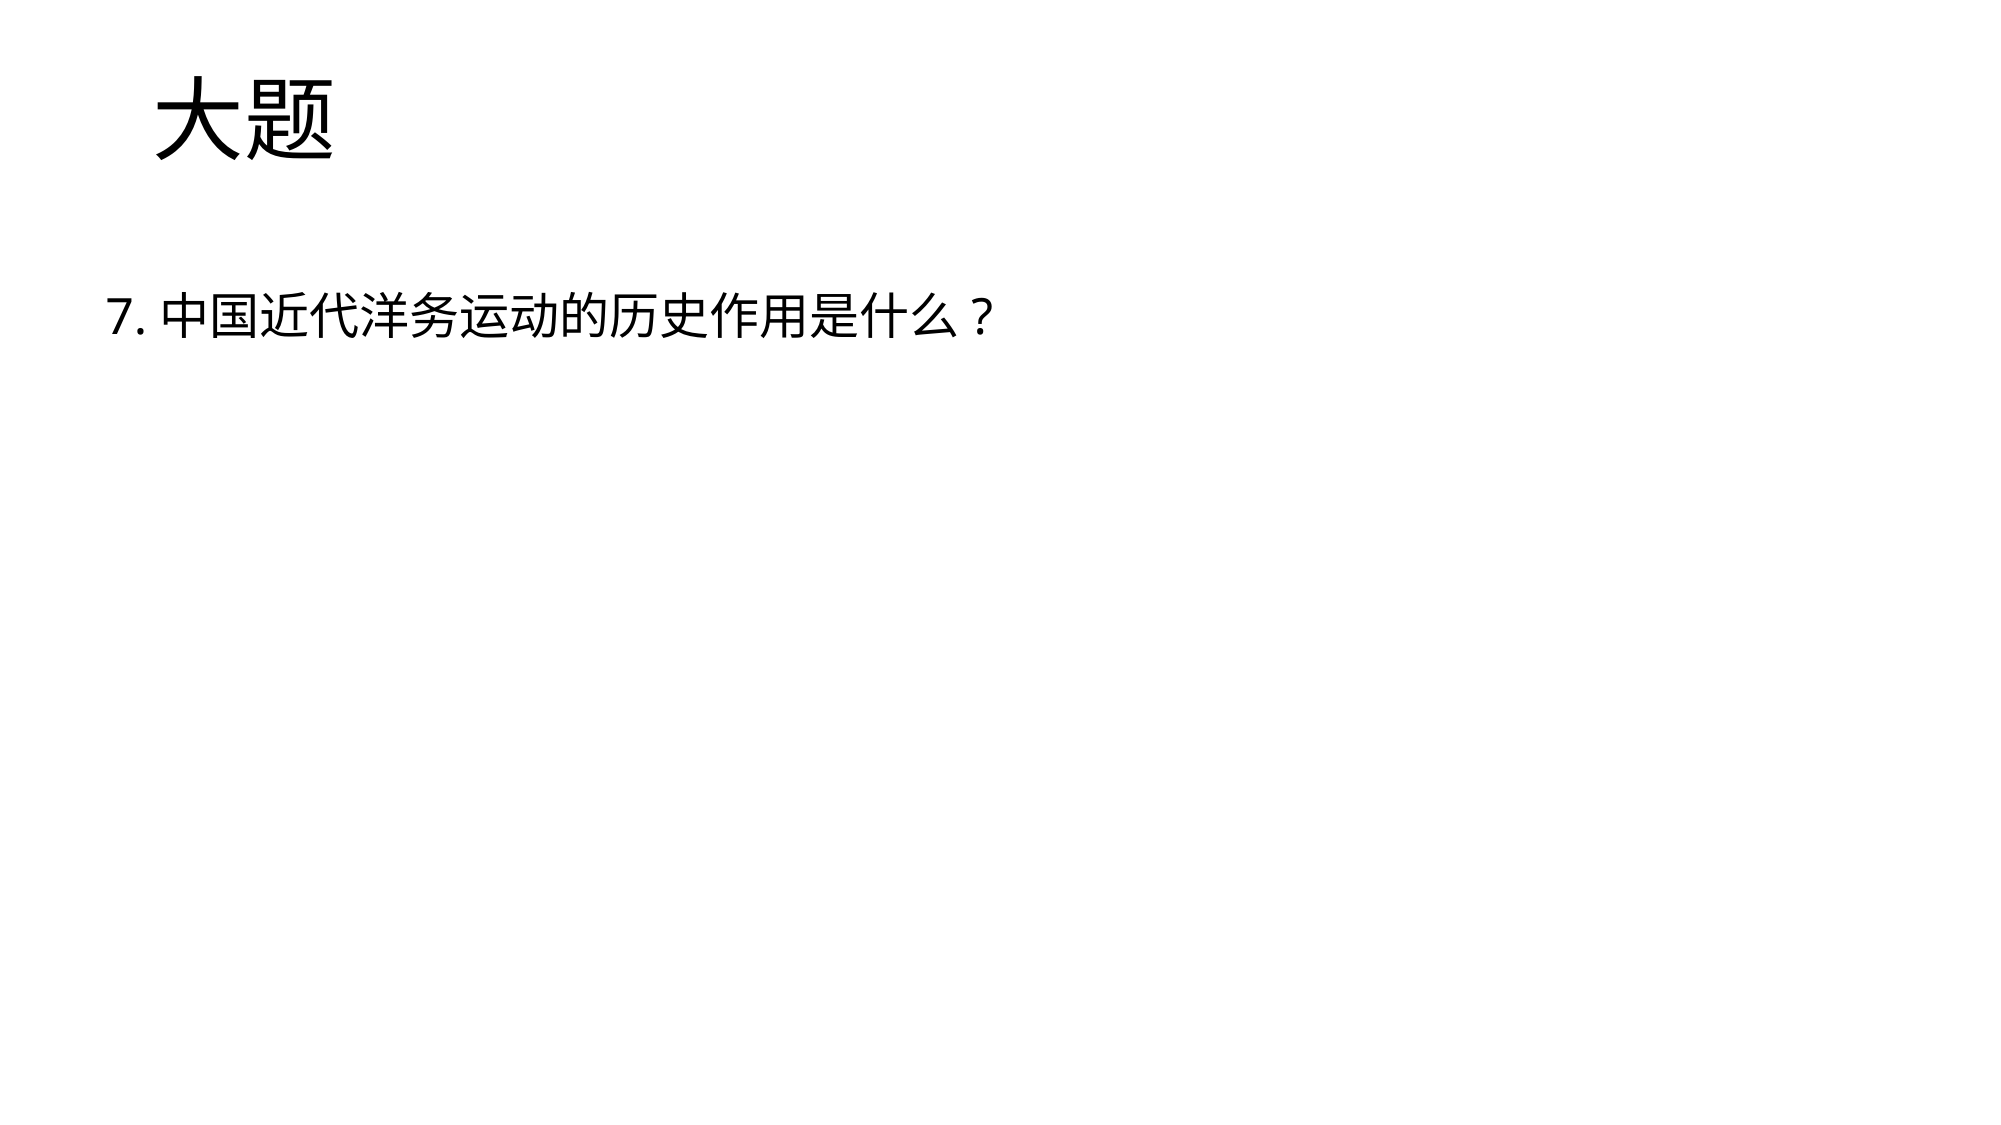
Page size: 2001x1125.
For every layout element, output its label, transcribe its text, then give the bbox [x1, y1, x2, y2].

title 大题 [137, 14, 1863, 217]
list 7.中国近代洋务运动的历史作用是什么? [90, 217, 2000, 1064]
